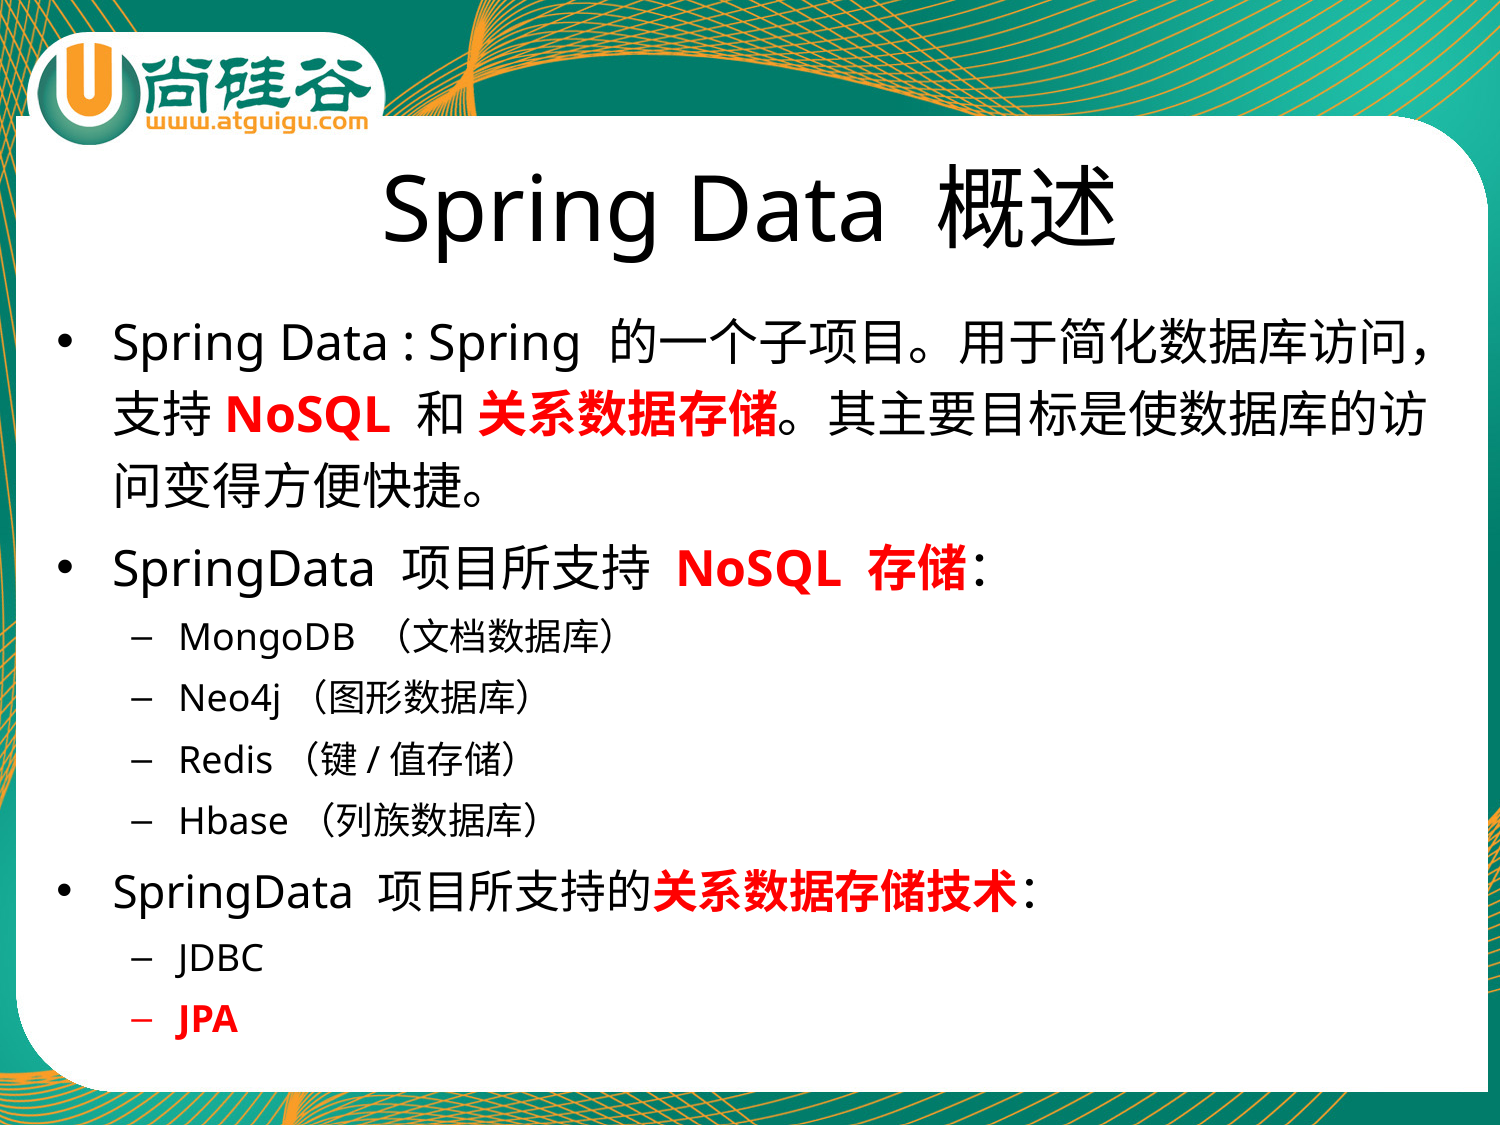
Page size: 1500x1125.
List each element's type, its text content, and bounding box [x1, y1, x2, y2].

title Spring Data 概述 [75, 110, 1425, 290]
picture [0, 0, 1500, 1125]
list Spring Data : Spring 的一个子项目。用于简化数据库访问，支持NoSQL 和 关系数据存储。其主要目标是使数据库的访问变得方便快捷。 SpringData 项目所支持 NoSQL 存储： MongoDB （文档数据库） Neo4j（图形数据库） Redis（键/值存储） Hbase（列族数据库） SpringData 项目所支持的关系数据存储技术： JDBC JPA [41, 290, 1471, 1083]
